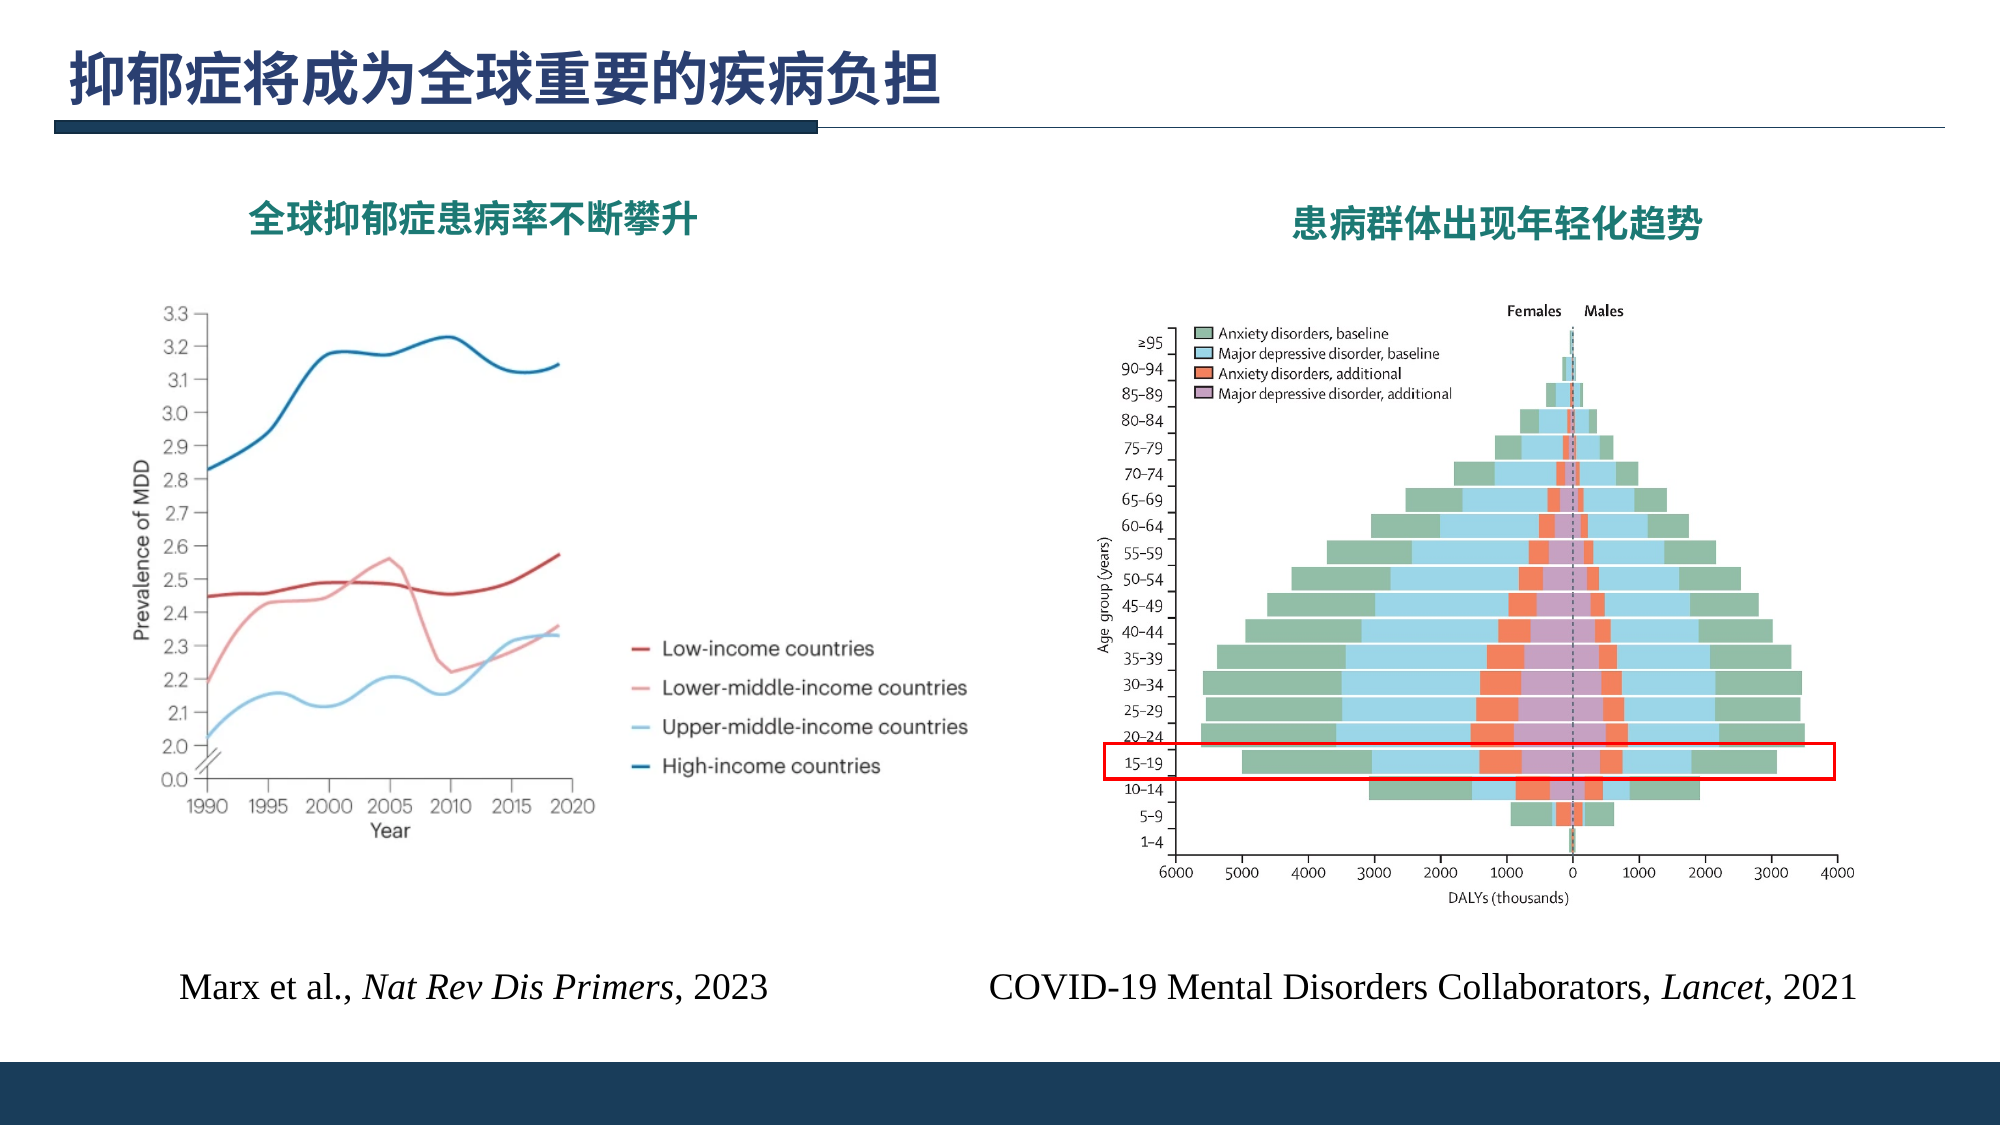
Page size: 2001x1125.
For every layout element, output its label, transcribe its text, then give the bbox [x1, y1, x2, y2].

text_box 抑郁症将成为全球重要的疾病负担 [53, 34, 1947, 120]
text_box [1097, 304, 1854, 906]
text_box 全球抑郁症患病率不断攀升 [227, 187, 720, 248]
text_box COVID-19 Mental Disorders Collaborators, Lancet, 2021 [968, 954, 1879, 1015]
text_box 患病群体出现年轻化趋势 [1251, 192, 1745, 252]
text_box Marx et al., Nat Rev Dis Primers, 2023 [131, 954, 817, 1015]
picture [131, 304, 968, 843]
